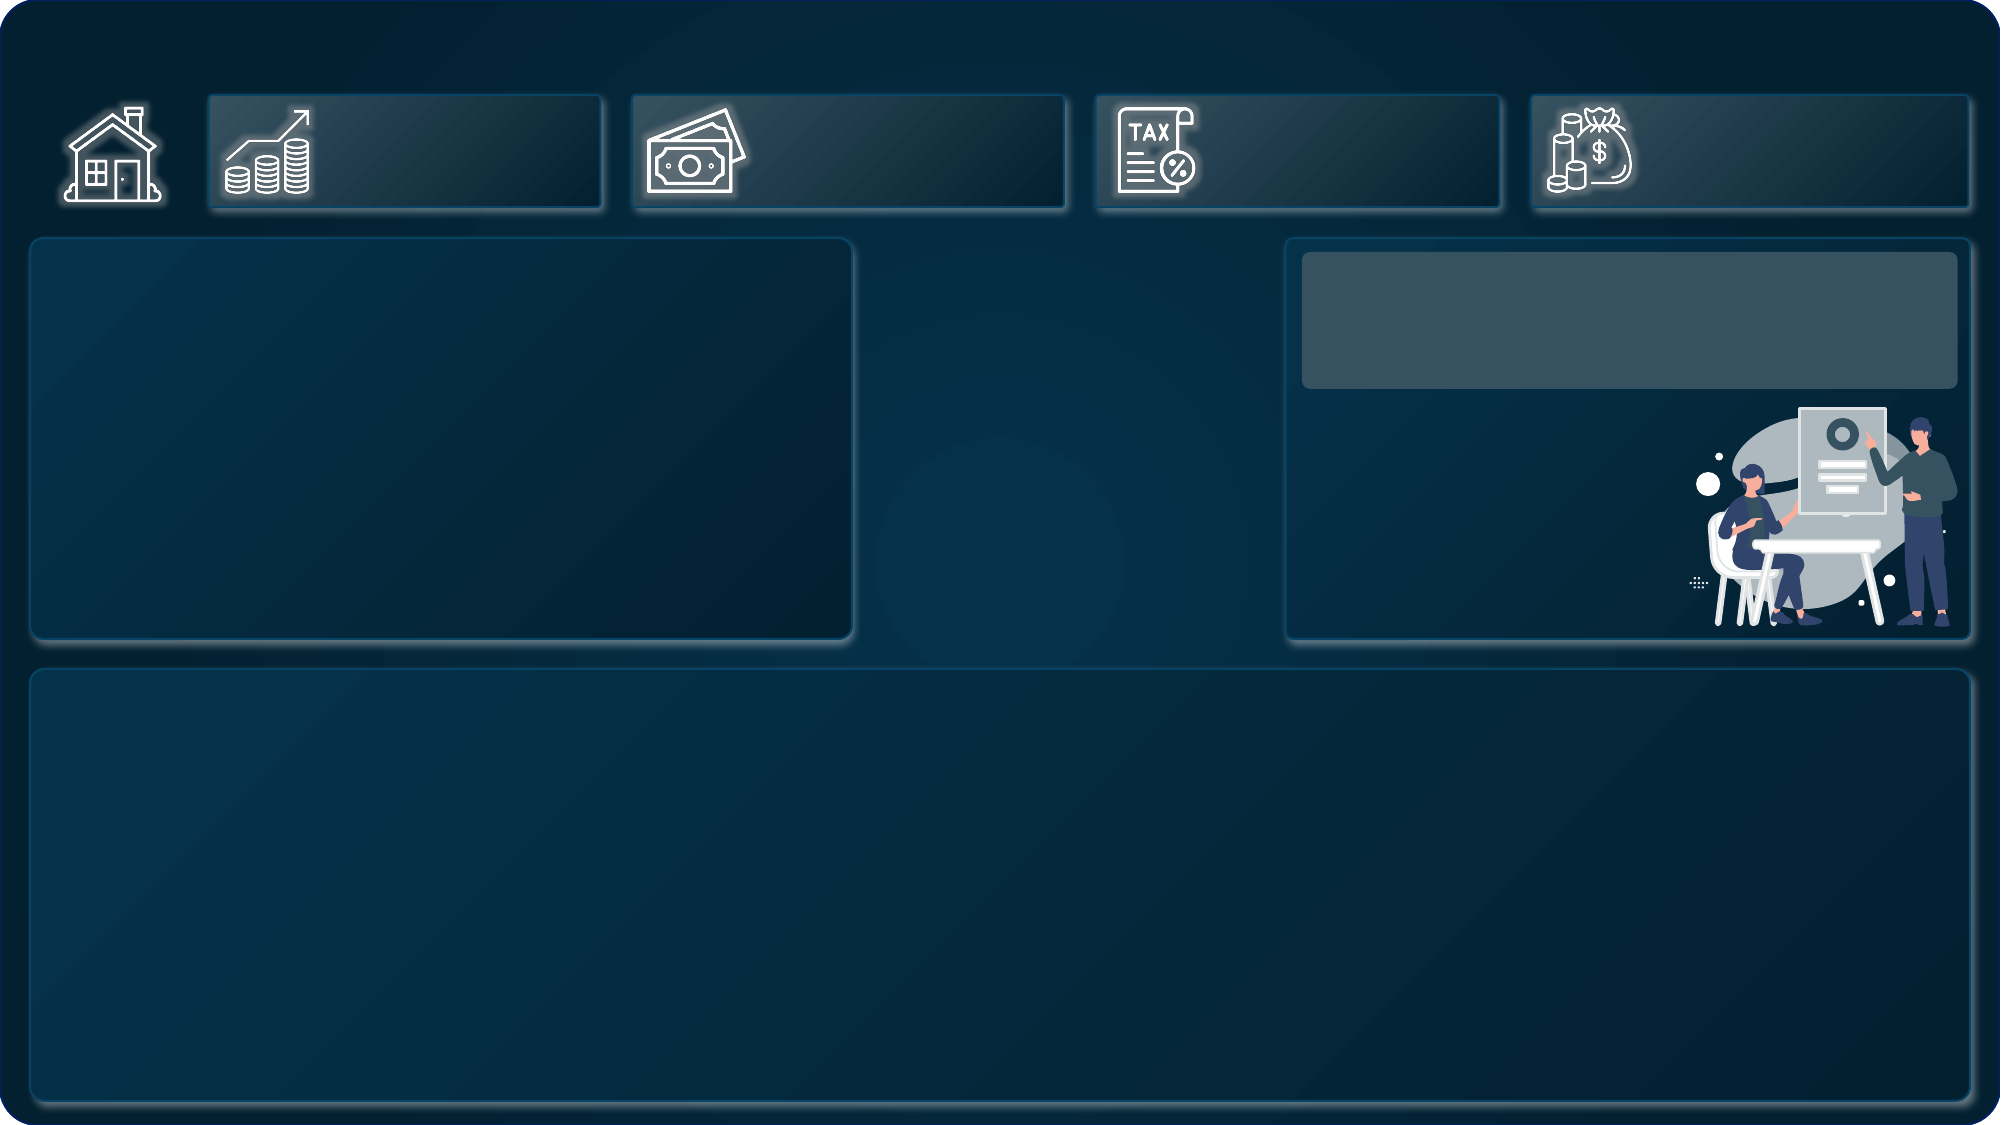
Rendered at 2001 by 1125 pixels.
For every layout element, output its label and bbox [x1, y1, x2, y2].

text_box [1094, 93, 1501, 209]
text_box [1284, 237, 1972, 641]
text_box [0, 0, 2000, 1125]
picture [225, 110, 309, 194]
picture [1114, 107, 1199, 193]
picture [60, 103, 165, 209]
picture [647, 101, 746, 200]
picture [1547, 107, 1632, 193]
text_box [630, 93, 1065, 209]
text_box [1529, 93, 1970, 209]
text_box [207, 93, 602, 209]
text_box [1300, 250, 1959, 390]
text_box [1621, 386, 2000, 650]
text_box [28, 667, 1972, 1102]
text_box [28, 237, 854, 641]
